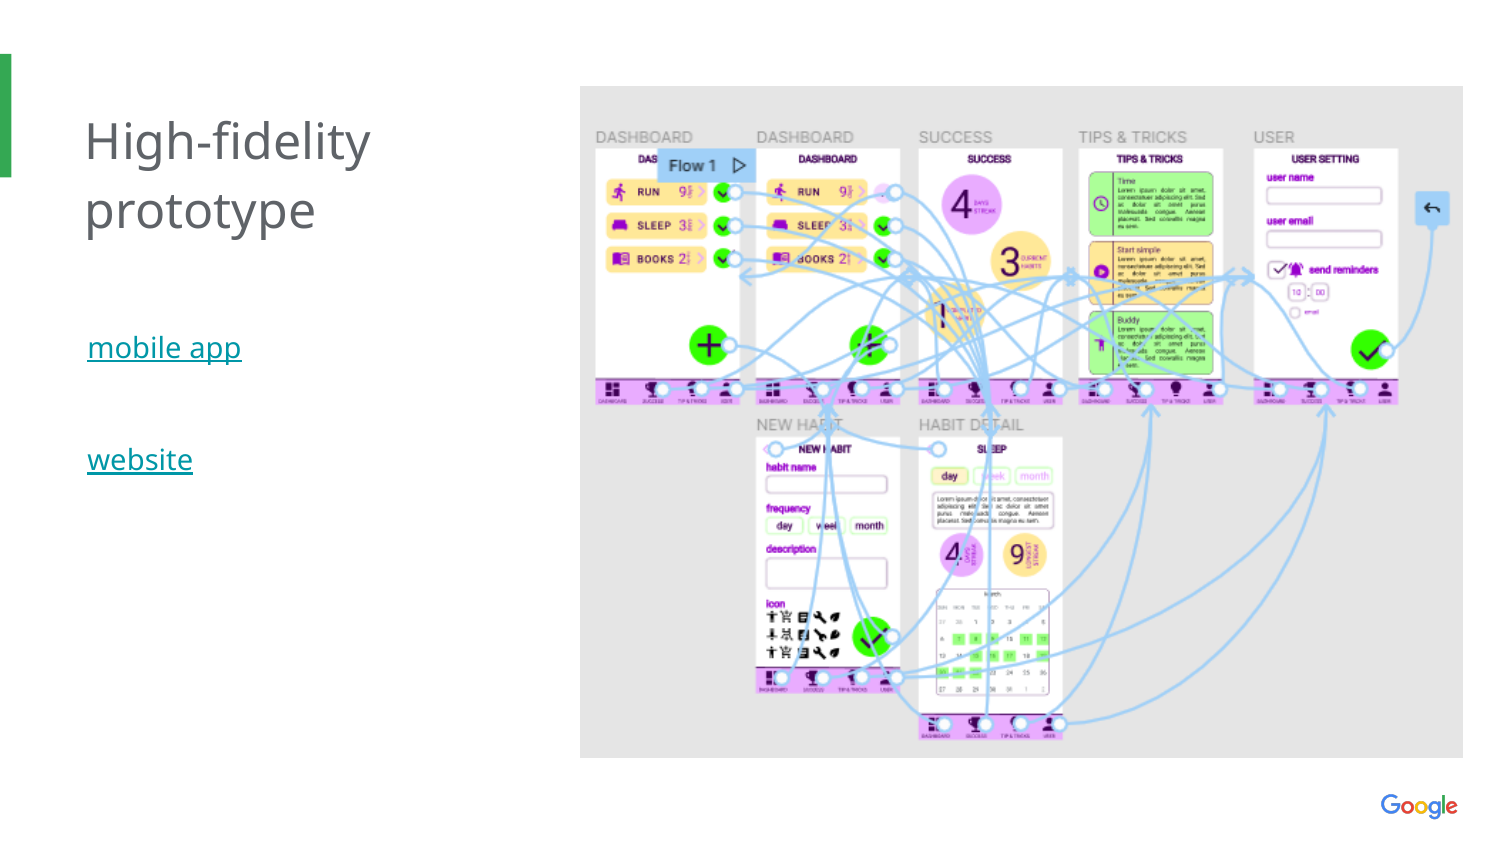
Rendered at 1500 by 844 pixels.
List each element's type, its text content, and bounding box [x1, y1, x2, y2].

text_box mobile app website [87, 294, 485, 496]
picture [1381, 794, 1458, 820]
text_box High-fidelity prototype [84, 85, 579, 254]
picture [580, 85, 1464, 758]
